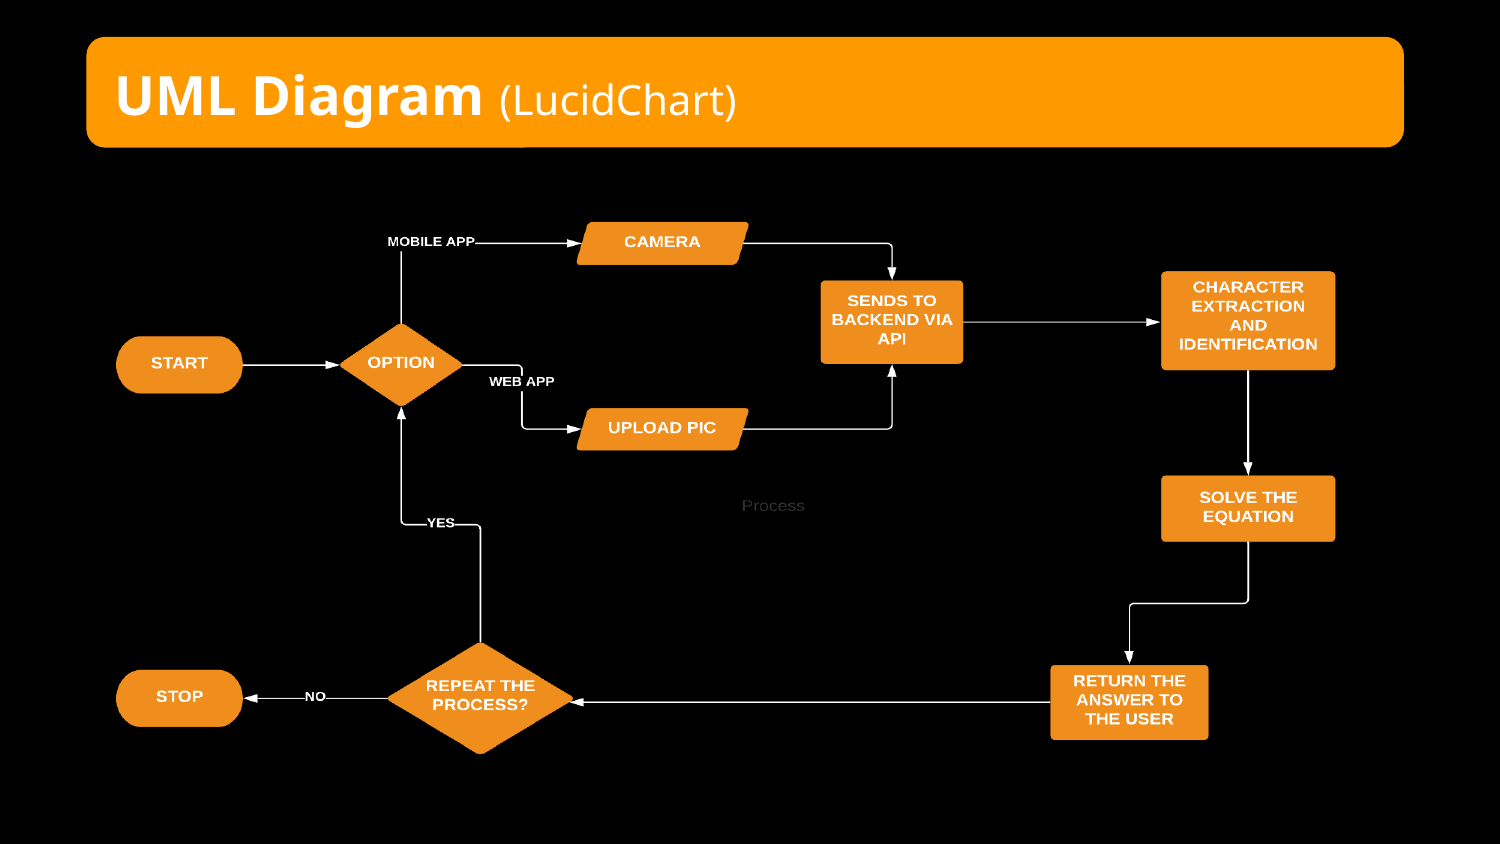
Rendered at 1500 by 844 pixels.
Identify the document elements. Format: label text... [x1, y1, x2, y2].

picture [86, 180, 1405, 806]
text_box [86, 36, 1405, 148]
text_box UML Diagram (LucidChart) [100, 46, 979, 142]
